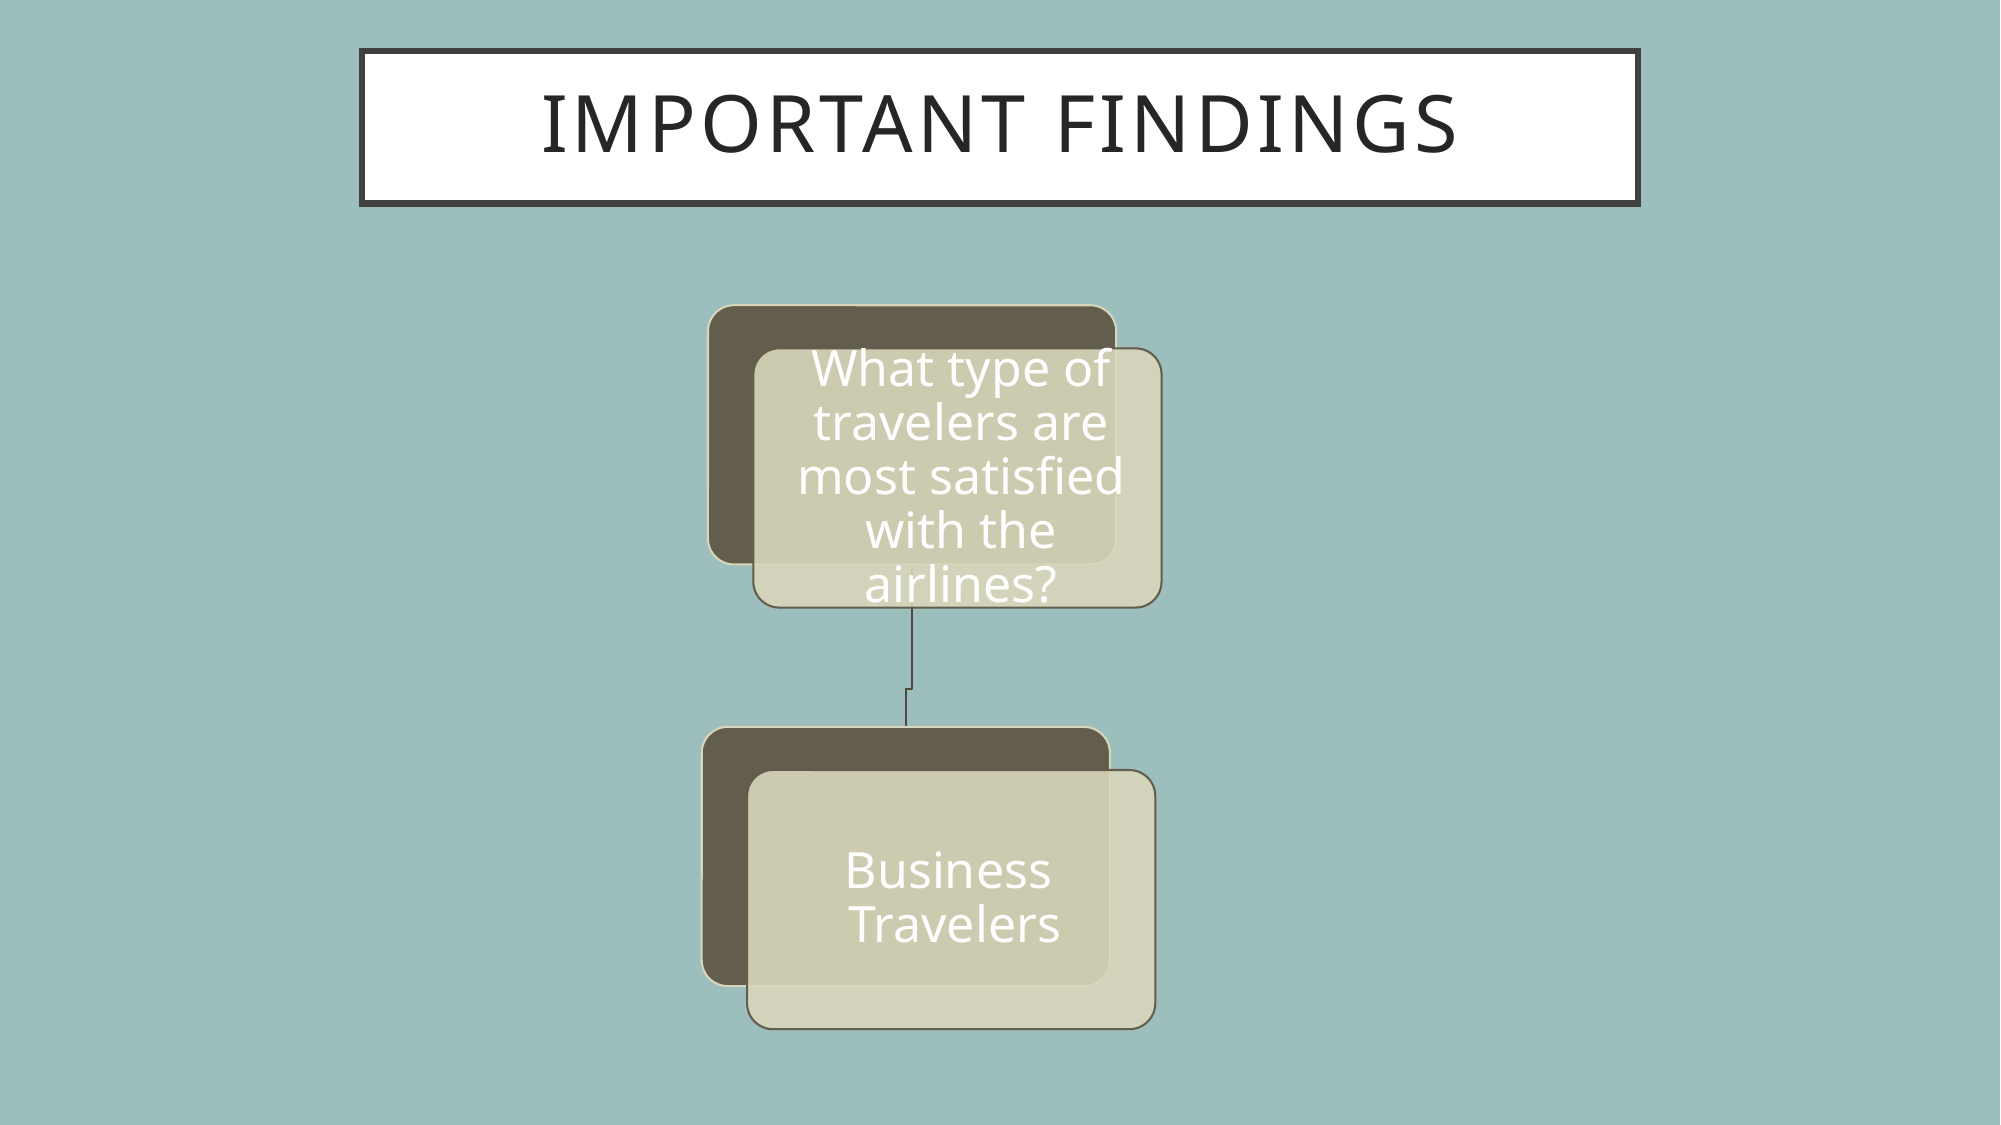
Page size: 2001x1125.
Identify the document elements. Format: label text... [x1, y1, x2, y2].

title Important findings [359, 48, 1641, 207]
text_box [203, 348, 1664, 1030]
